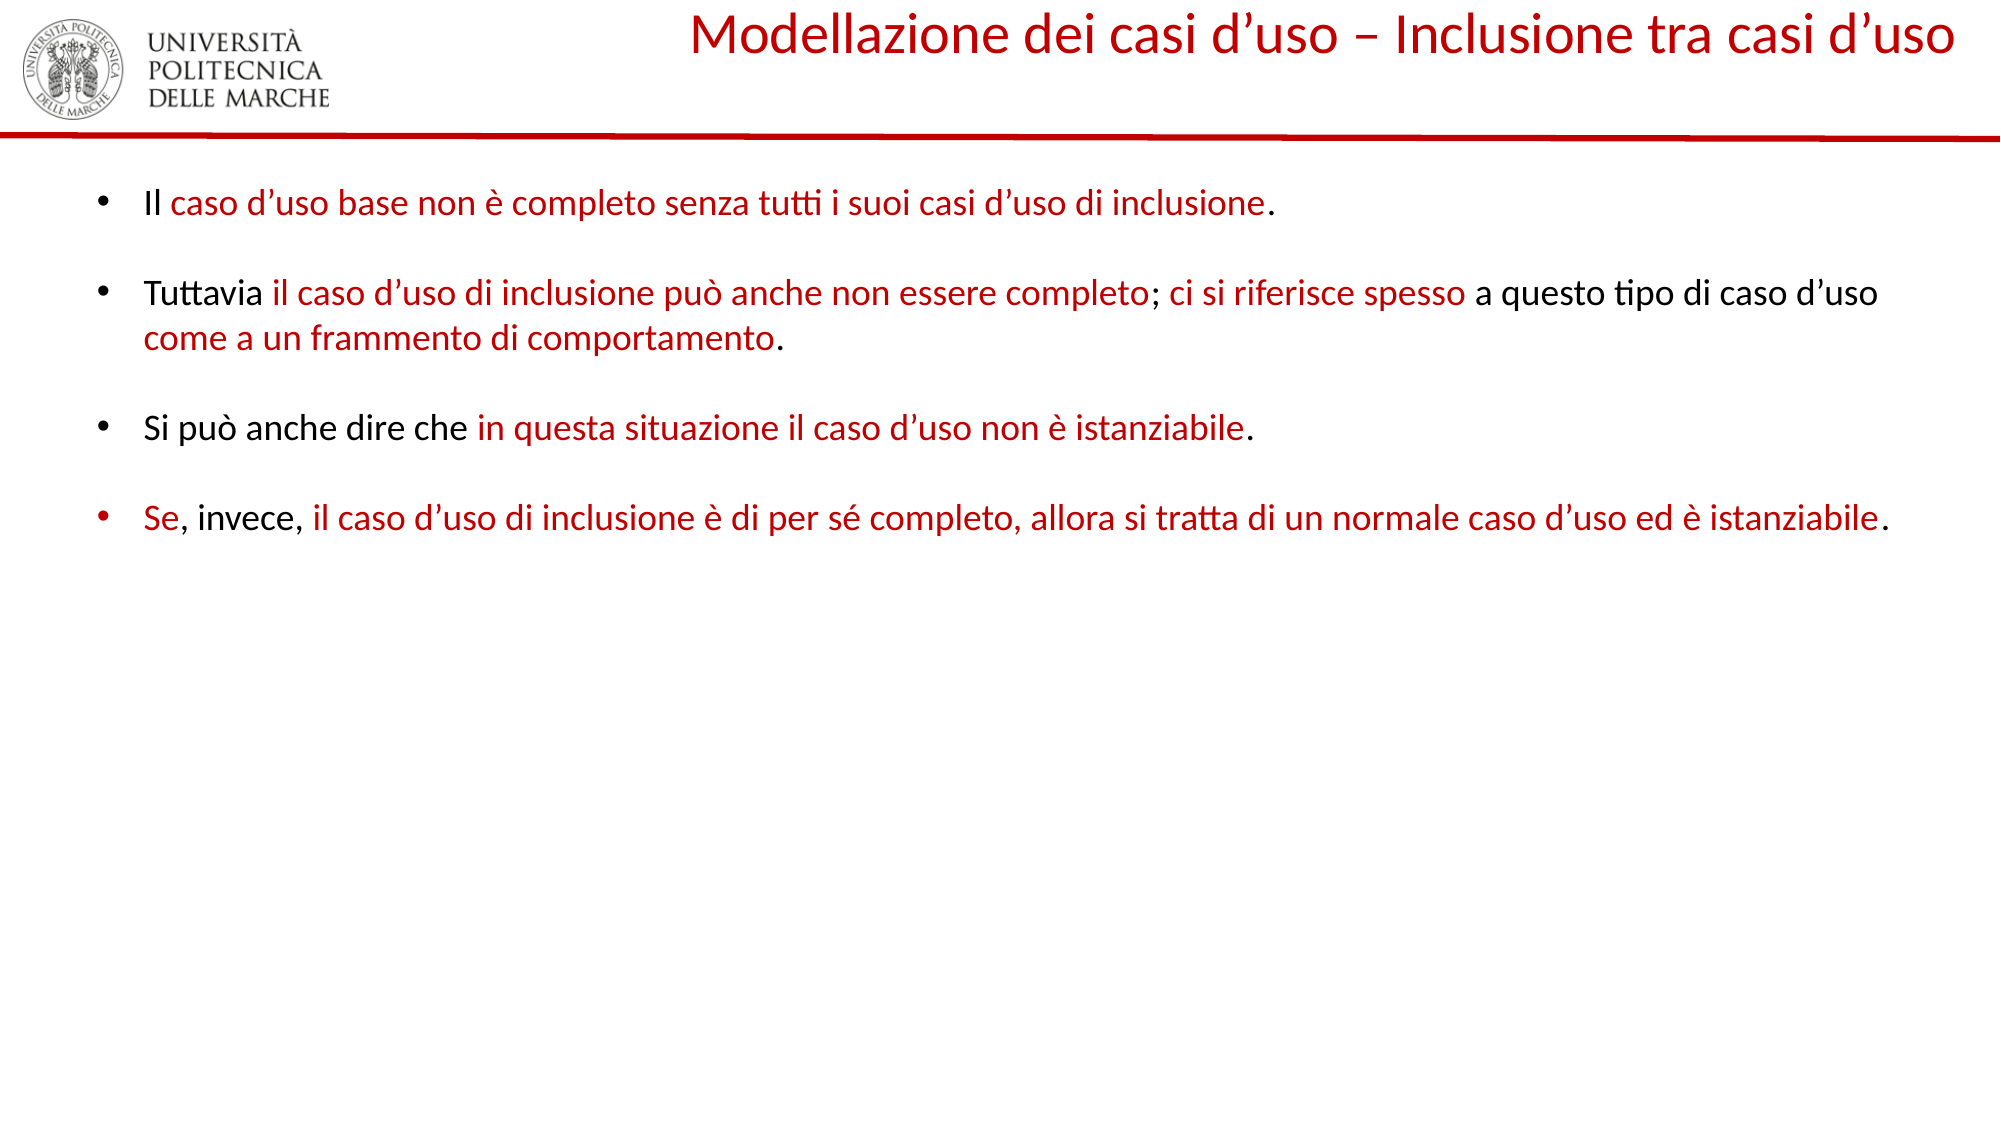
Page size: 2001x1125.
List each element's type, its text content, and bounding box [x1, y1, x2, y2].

picture [23, 17, 329, 122]
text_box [0, 135, 2000, 139]
text_box Il caso d’uso base non è completo senza tutti i suoi casi d’uso di inclusione. Tuttavia il caso d’uso di inclusione può anche non essere completo; ci si riferisce spesso a questo tipo di caso d’uso come a un frammento di comportamento. Si può anche dire che in questa situazione il caso d’uso non è istanziabile. Se, invece, il caso d’uso di inclusione è di per sé completo, allora si tratta di un normale caso d’uso ed è istanziabile. [82, 170, 1932, 591]
text_box Modellazione dei casi d’uso – Inclusione tra casi d’uso [674, 0, 1972, 73]
